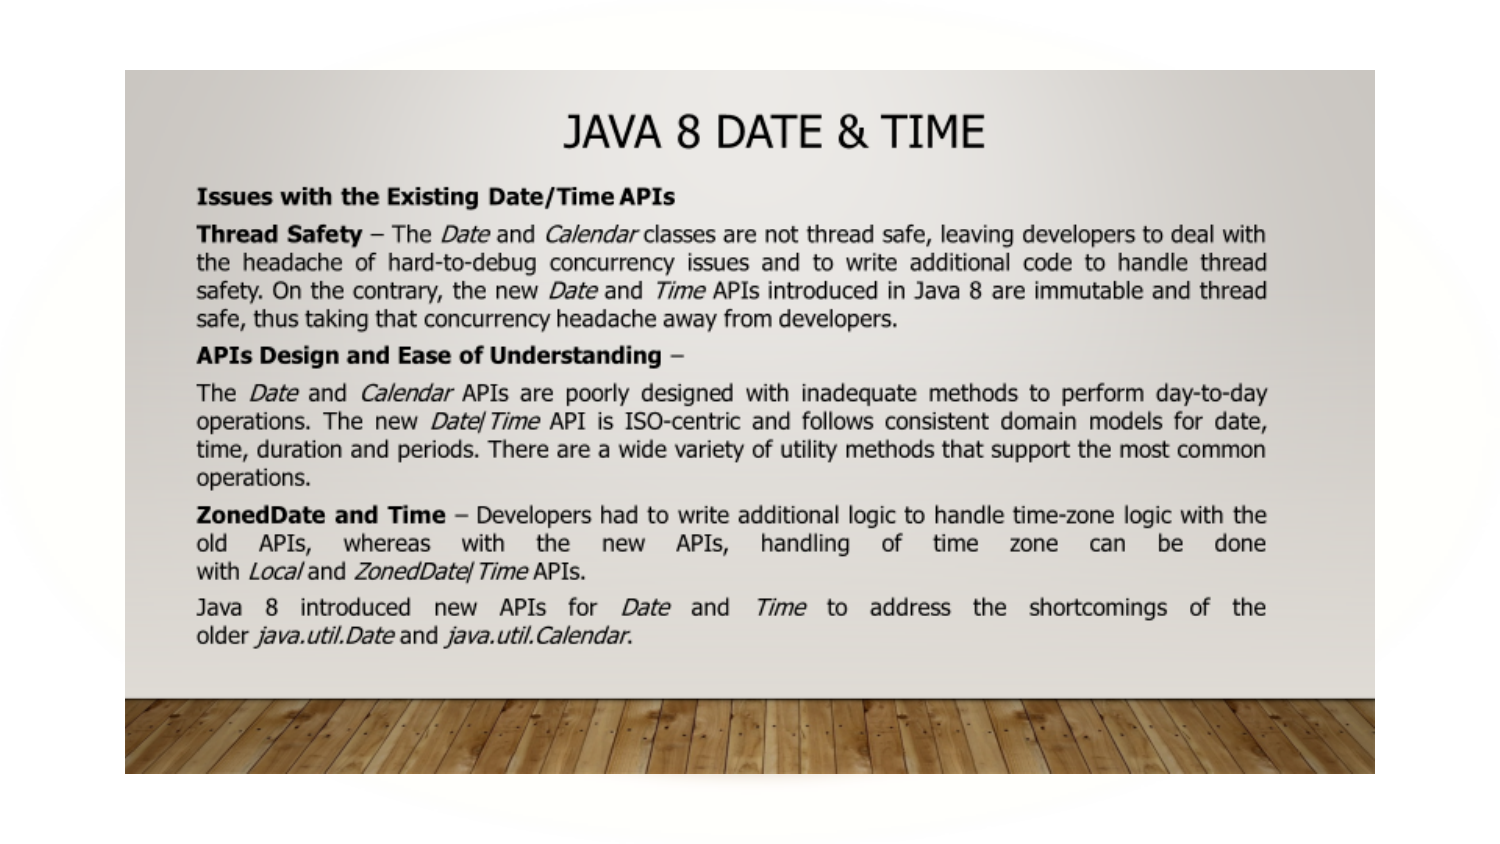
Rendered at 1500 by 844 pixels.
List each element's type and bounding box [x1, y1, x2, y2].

picture [124, 70, 1376, 774]
